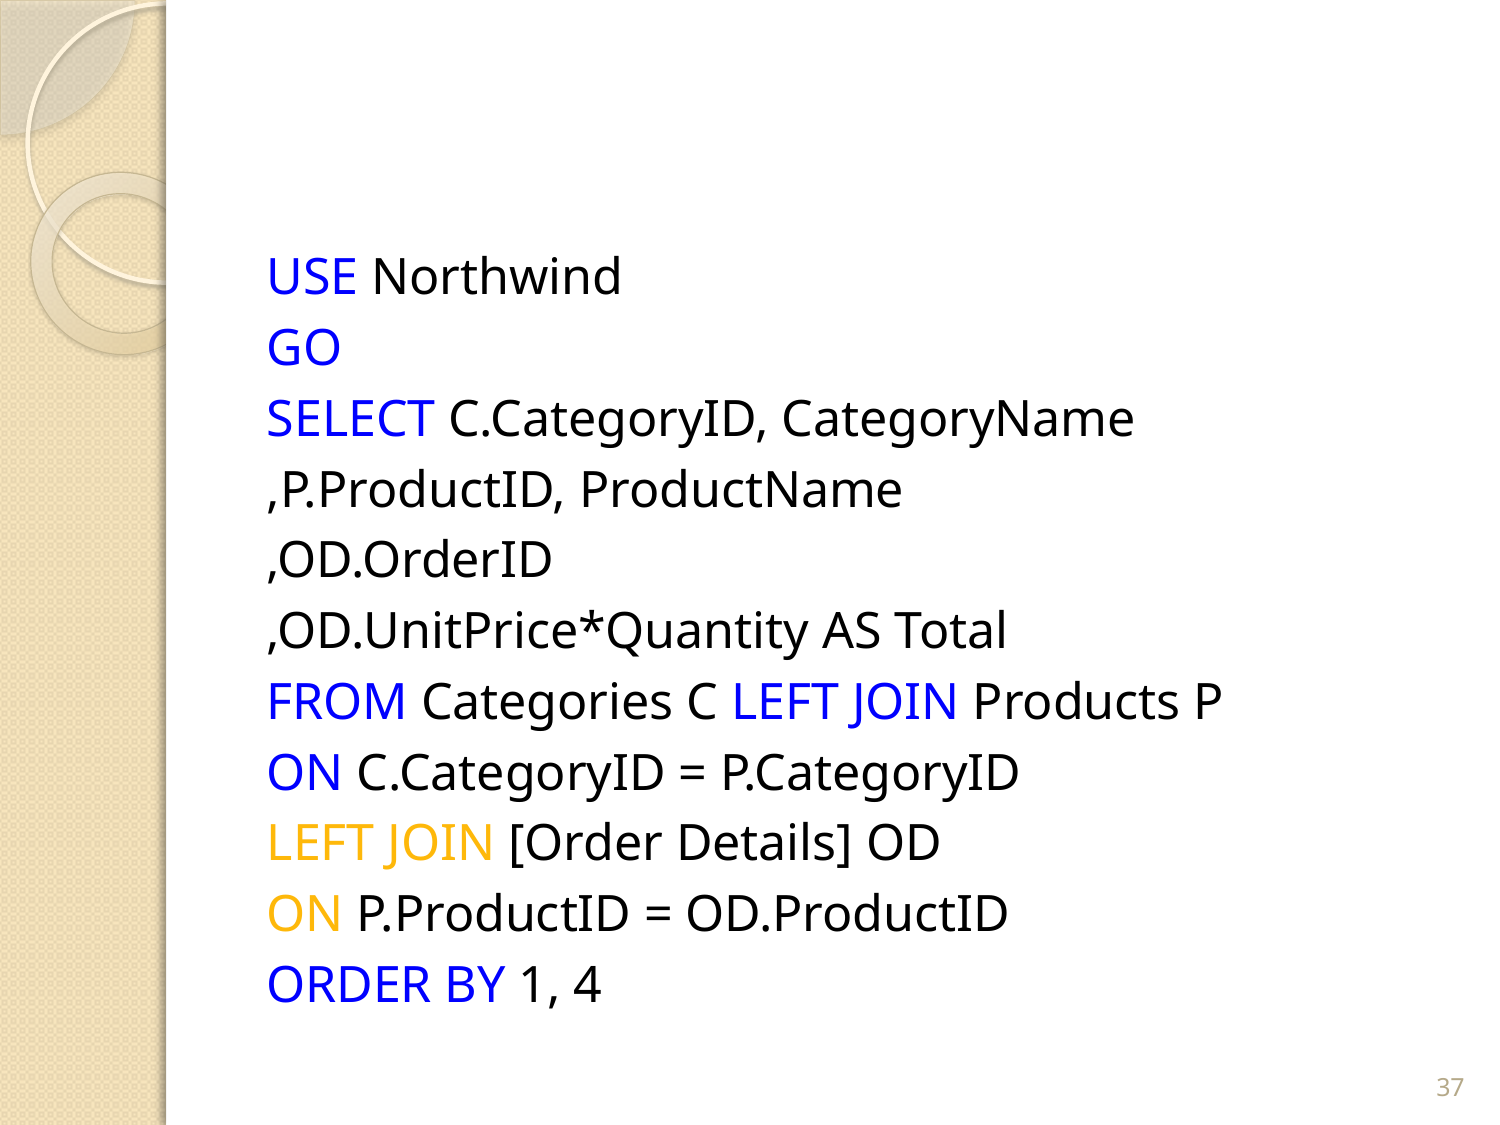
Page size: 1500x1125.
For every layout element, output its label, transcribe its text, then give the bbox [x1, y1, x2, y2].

list USE Northwind GO SELECT C.CategoryID, CategoryName ,P.ProductID, ProductName ,OD.OrderID ,OD.UnitPrice*Quantity AS Total FROM Categories C LEFT JOIN Products P ON C.CategoryID = P.CategoryID LEFT JOIN [Order Details] OD ON P.ProductID = OD.ProductID ORDER BY 1, 4 [235, 237, 1466, 1025]
slide_number 37 [1413, 1034, 1488, 1113]
